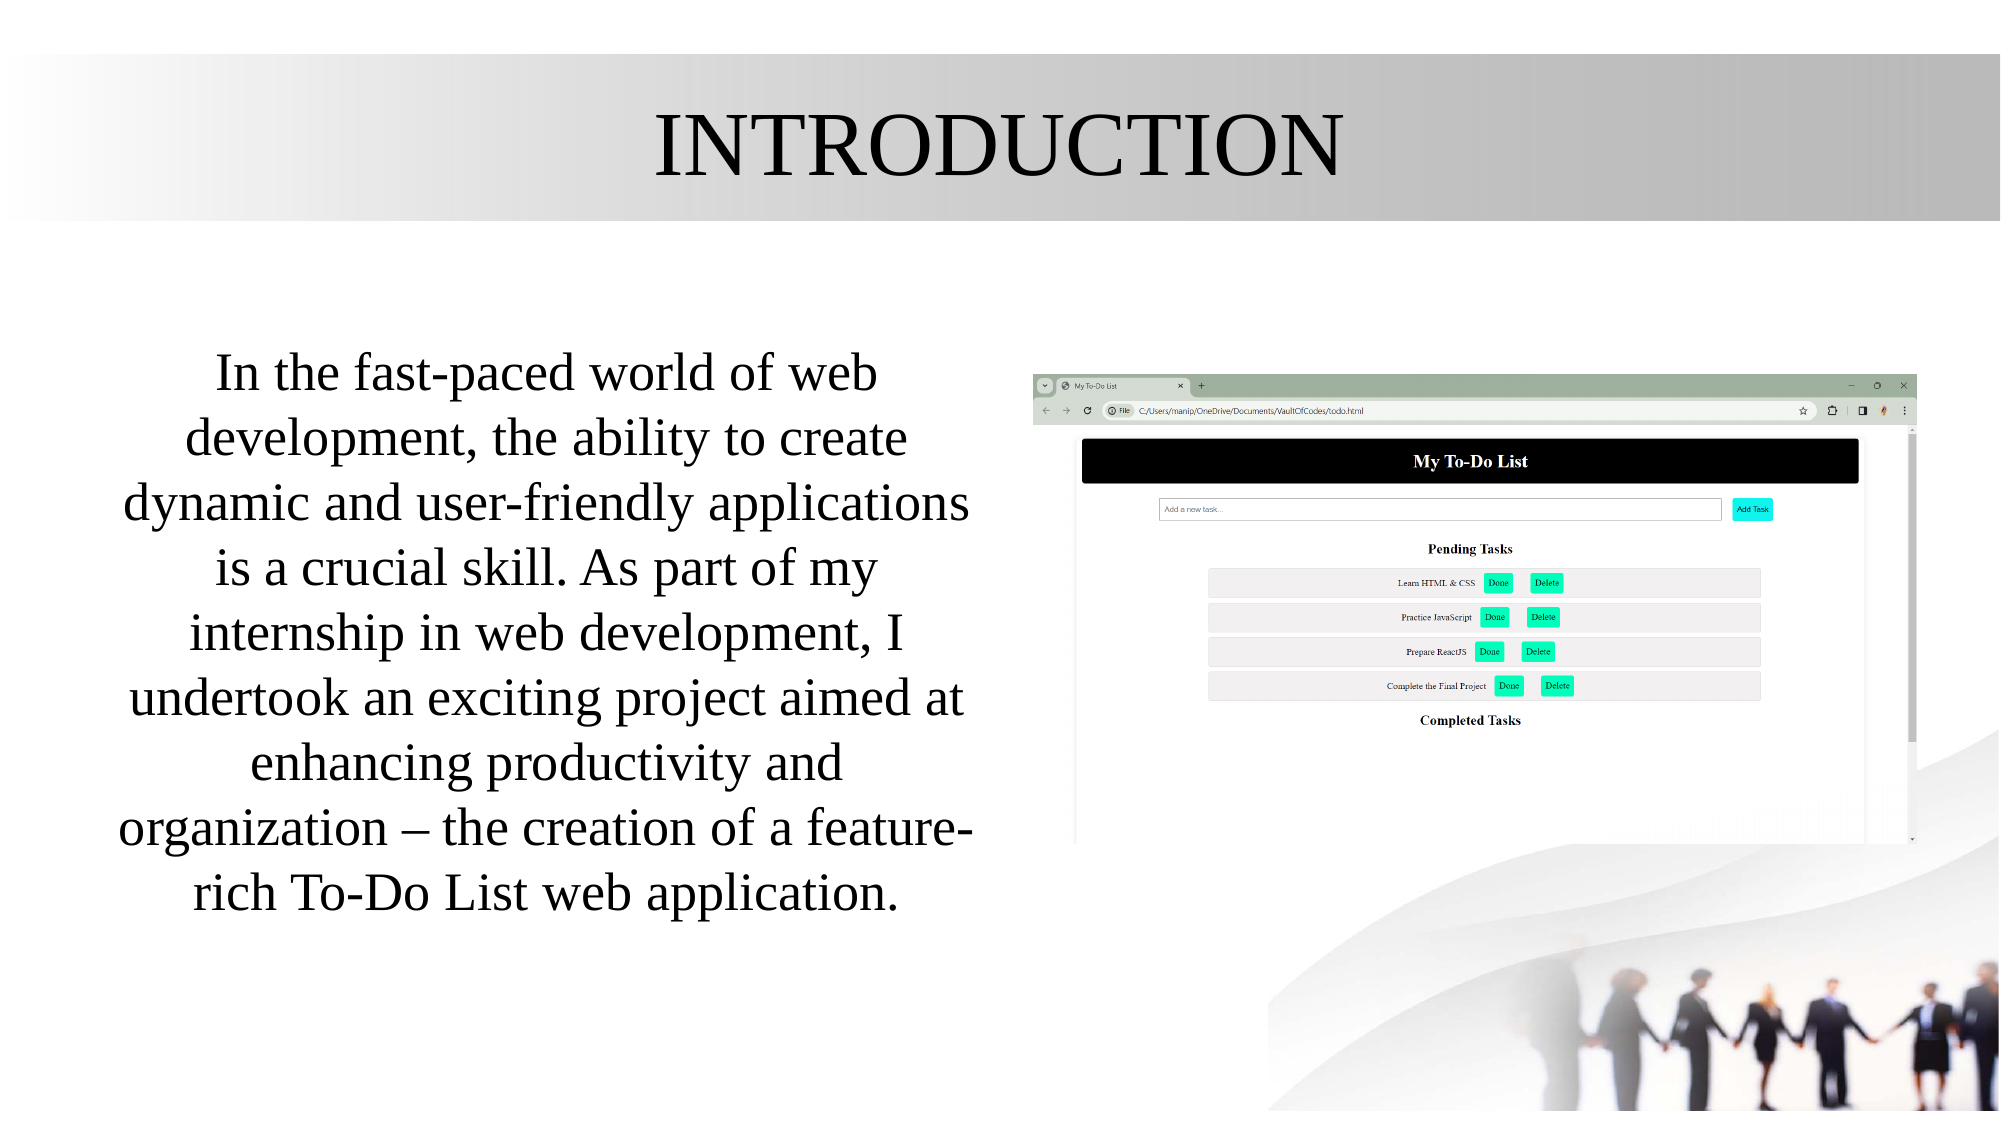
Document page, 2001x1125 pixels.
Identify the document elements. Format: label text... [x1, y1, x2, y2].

list In the fast-paced world of web development, the ability to create dynamic and user-friendly applications is a crucial skill. As part of my internship in web development, I undertook an exciting project aimed at enhancing productivity and organization – the creation of a feature-rich To-Do List web application. [99, 328, 996, 1029]
picture [1268, 728, 1999, 1111]
title INTRODUCTION [99, 44, 1901, 233]
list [1033, 374, 1917, 844]
